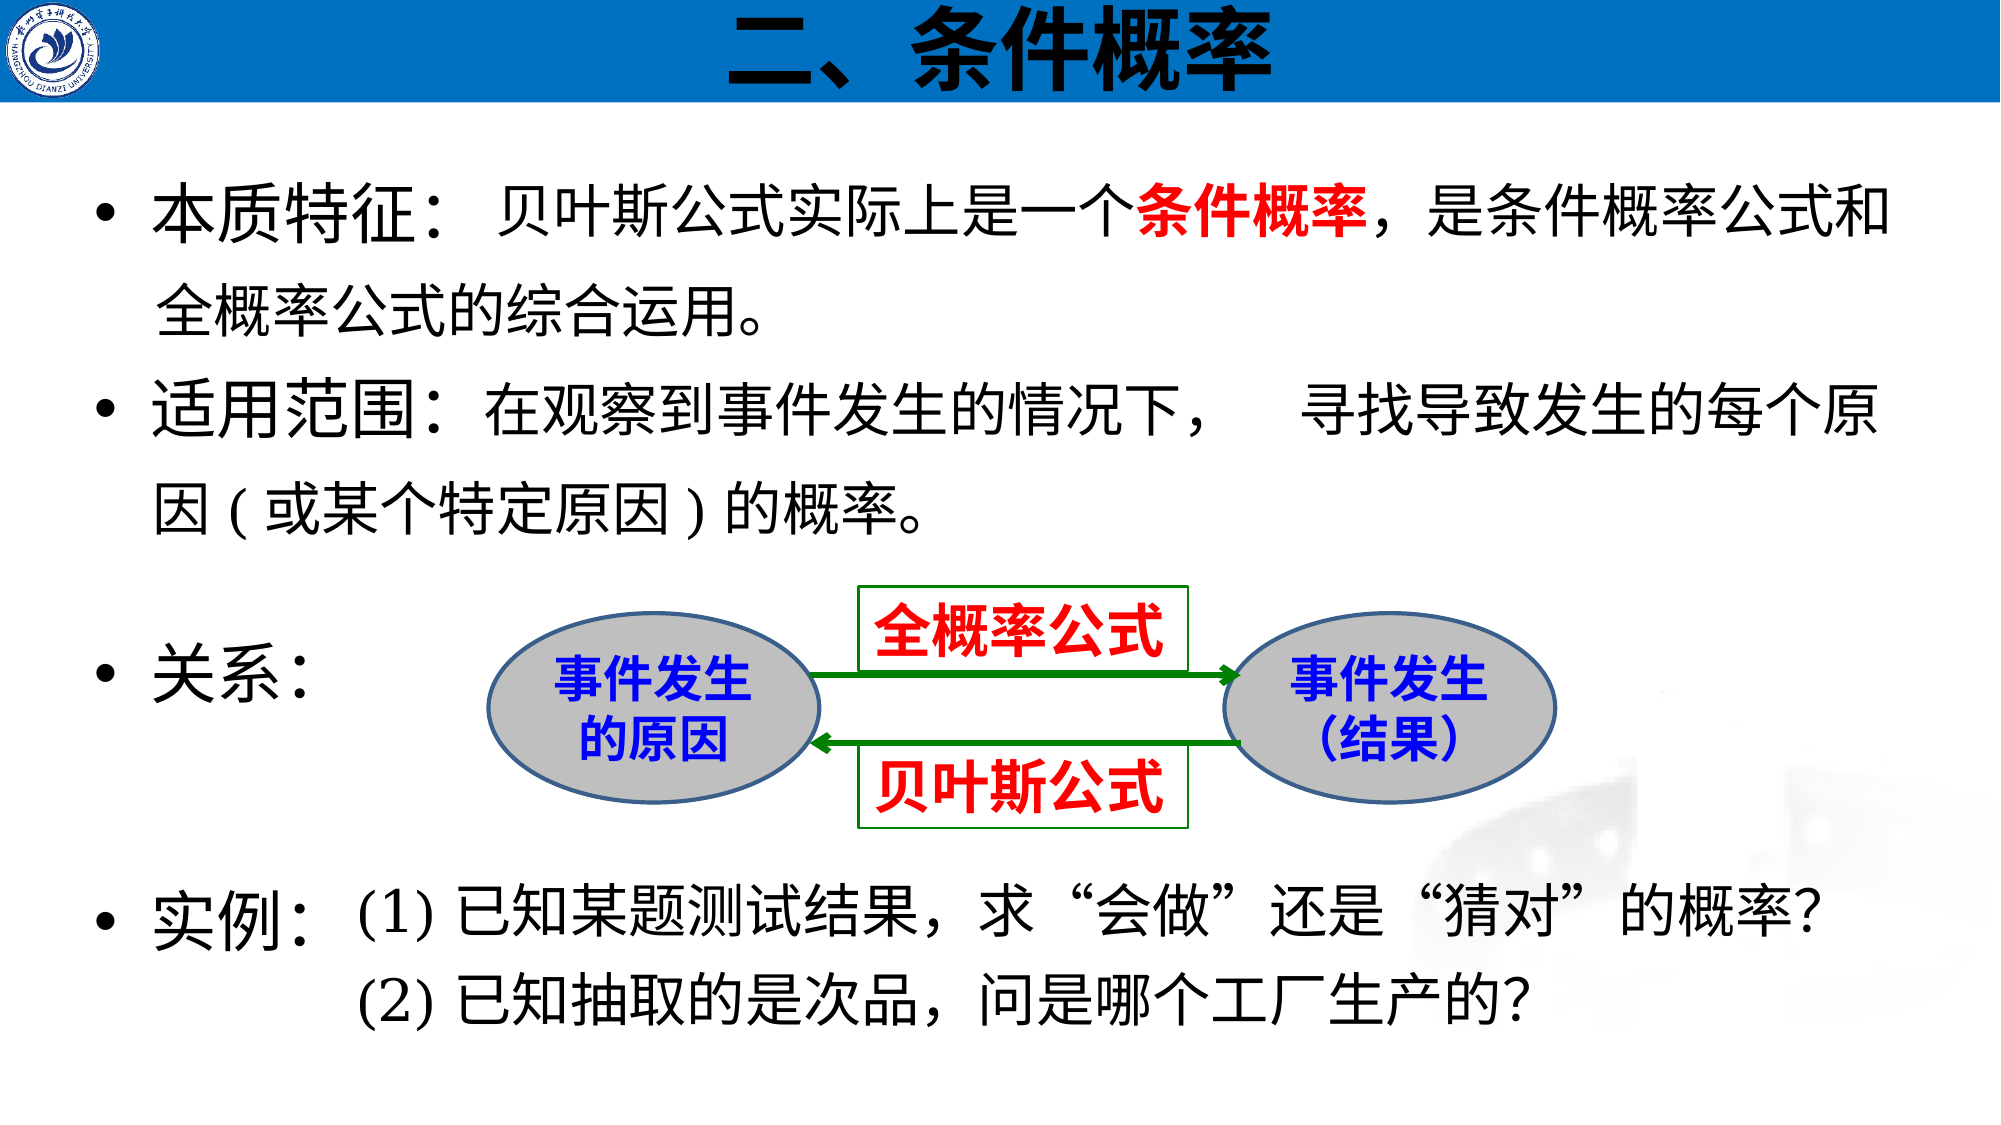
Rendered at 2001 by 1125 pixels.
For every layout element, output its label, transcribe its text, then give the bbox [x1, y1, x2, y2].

text_box 实例： [78, 840, 516, 983]
text_box (2)已知抽取的是次品，问是哪个工厂生产的？ [338, 955, 1579, 1041]
text_box 事件发生的原因 [486, 611, 822, 805]
text_box 适用范围： [78, 327, 516, 470]
text_box 全概率公式的综合运用。 [141, 252, 871, 352]
text_box 贝叶斯公式实际上是一个条件概率，是条件概率公式和 [480, 153, 1934, 252]
text_box 关系： [78, 592, 516, 735]
text_box 贝叶斯公式 [858, 751, 1189, 828]
text_box 二、条件概率 [0, 0, 2000, 106]
text_box 全概率公式 [858, 586, 1189, 672]
list 本质特征： [78, 132, 516, 274]
text_box 事件发生（结果） [1222, 611, 1558, 805]
text_box (1)已知某题测试结果，求“会做”还是“猜对”的概率？ [516, 866, 1886, 952]
